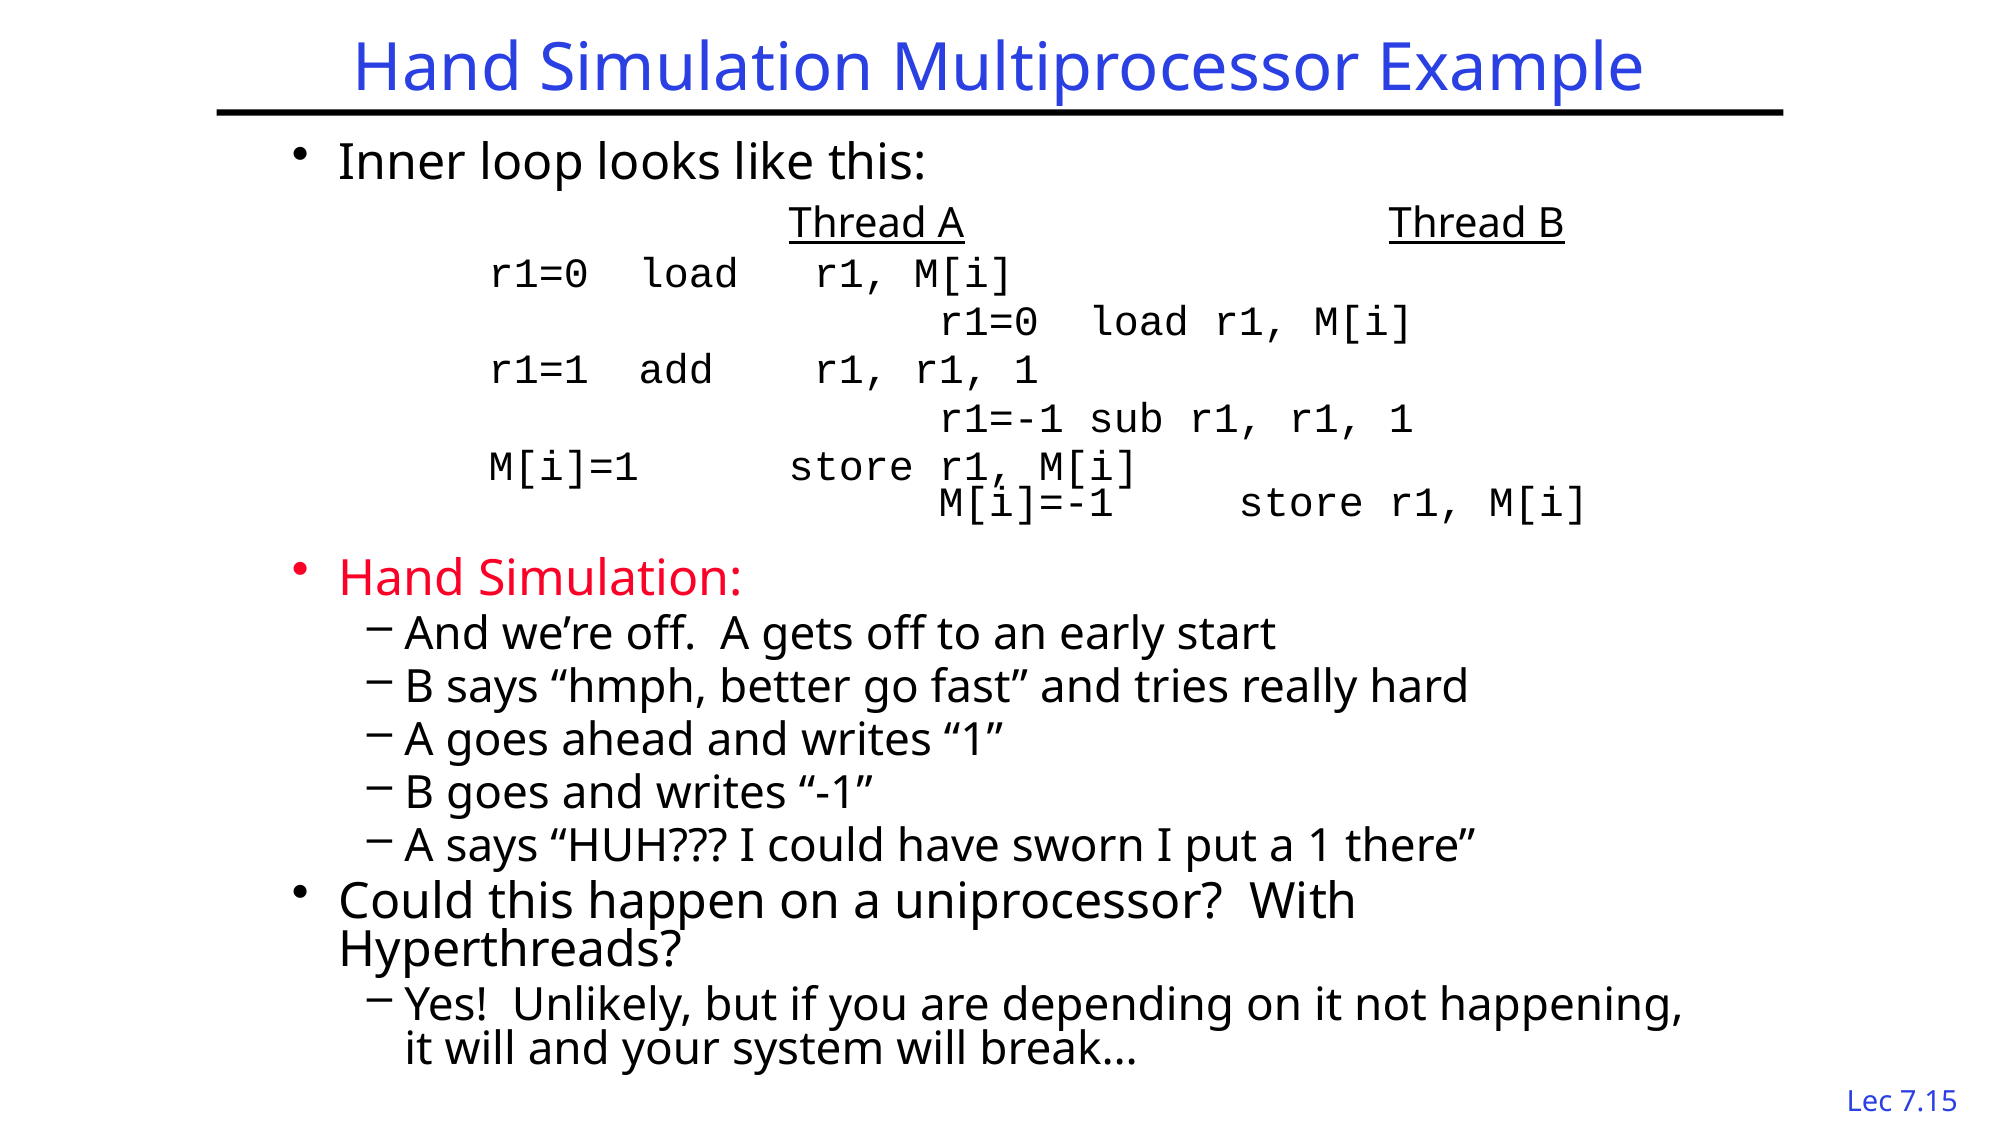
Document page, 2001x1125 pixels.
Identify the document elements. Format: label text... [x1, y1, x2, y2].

list Inner loop looks like this: Thread A Thread B r1=0 load r1, M[i] r1=0 load r1, M[i] r1=1 add r1, r1, 1 r1=-1 sub r1, r1, 1 M[i]=1 store r1, M[i] M[i]=-1 store r1, M[i] Hand Simulation: And we’re off. A gets off to an early start B says “hmph, better go fast” and tries really hard A goes ahead and writes “1” B goes and writes “-1” A says “HUH??? I could have sworn I put a 1 there” Could this happen on a uniprocessor? With Hyperthreads? Yes! Unlikely, but if you are depending on it not happening, it will and your system will break… [277, 133, 1703, 1109]
title Hand Simulation Multiprocessor Example [337, 24, 1663, 113]
